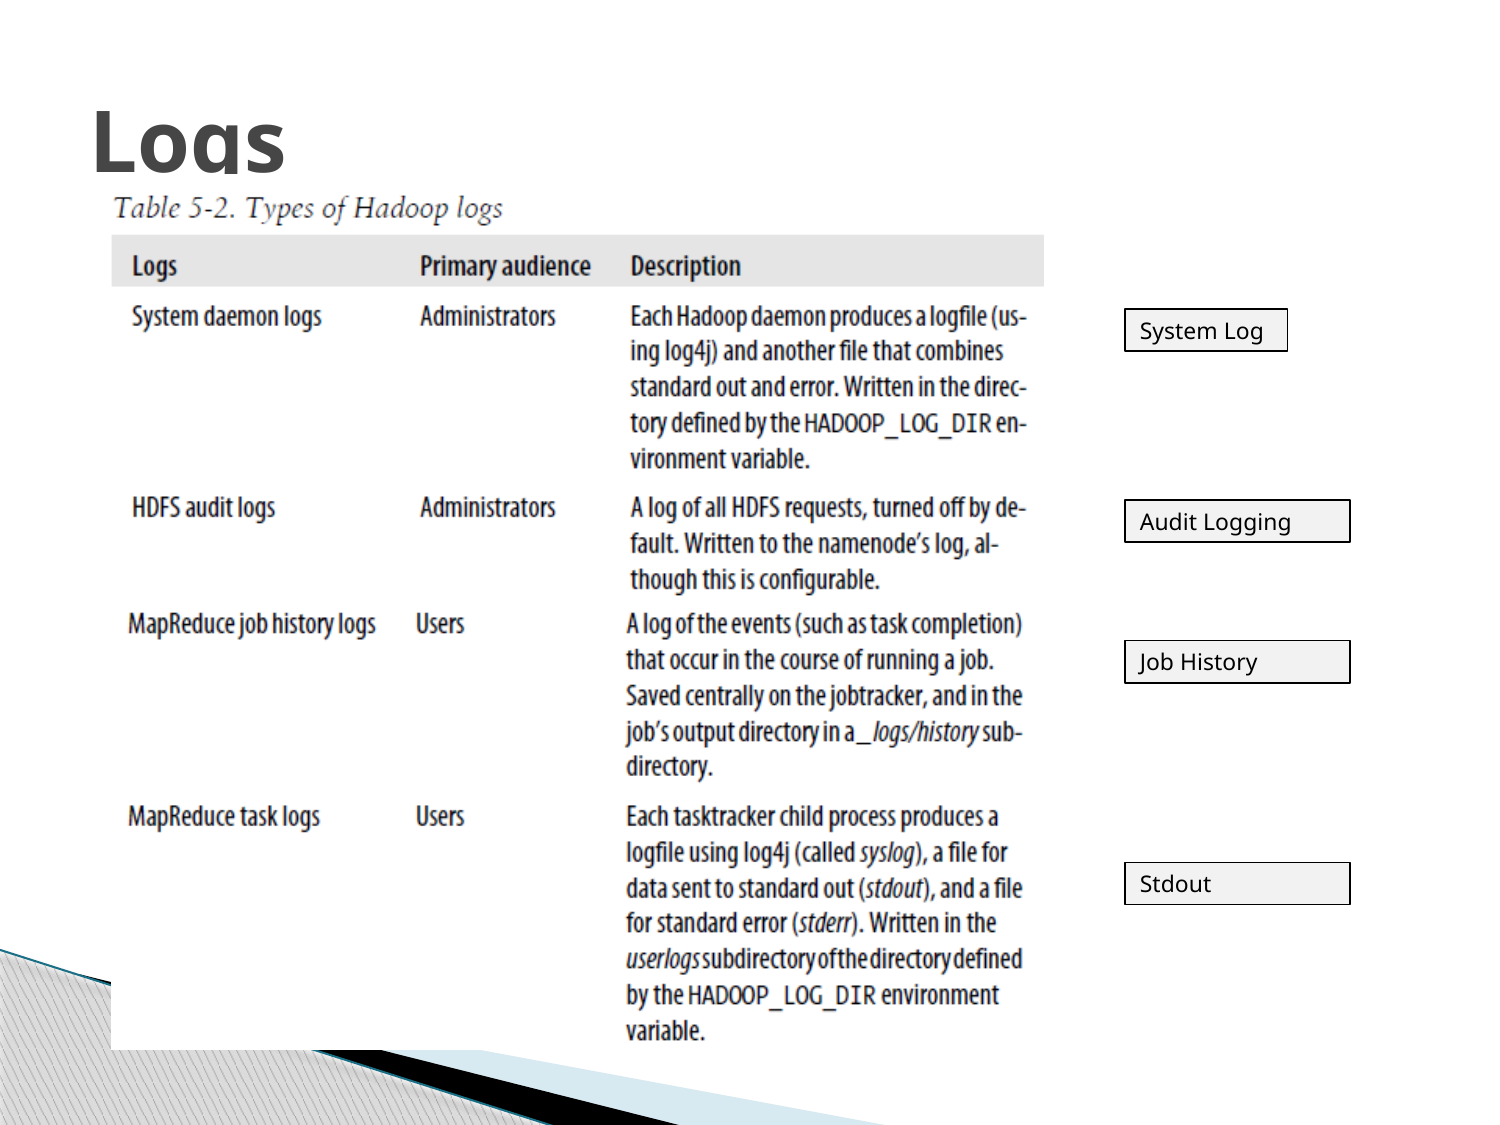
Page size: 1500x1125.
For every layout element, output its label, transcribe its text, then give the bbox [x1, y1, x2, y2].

picture [87, 174, 1046, 1051]
text_box Audit Logging [1124, 500, 1350, 543]
text_box Job History [1124, 640, 1350, 683]
text_box Stdout [1124, 862, 1350, 905]
text_box System Log [1124, 308, 1288, 352]
title Logs [75, 45, 1425, 233]
